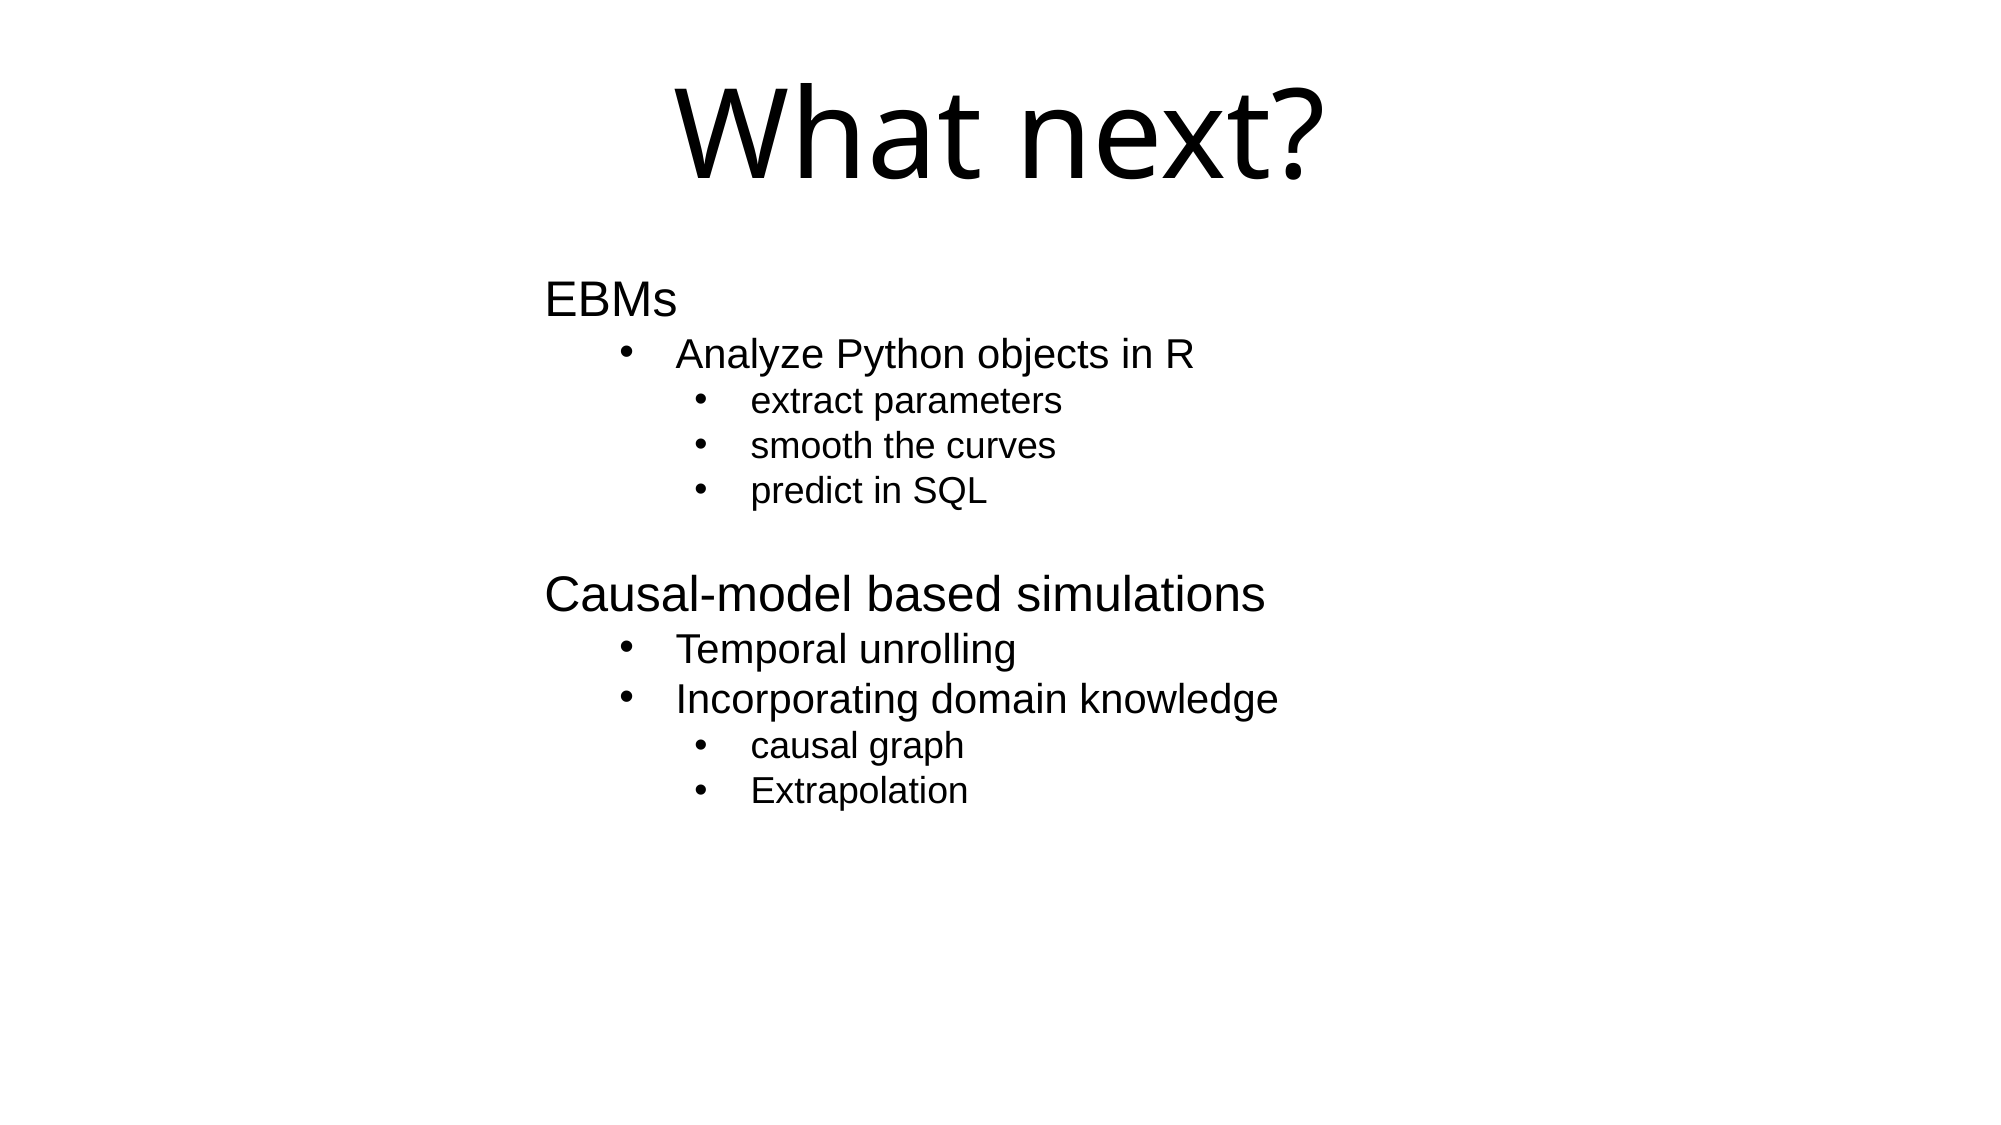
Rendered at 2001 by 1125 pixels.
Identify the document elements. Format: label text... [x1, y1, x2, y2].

title What next? [249, 47, 1750, 214]
subtitle EBMs Analyze Python objects in R extract parameters smooth the curves predict in SQL Causal-model based simulations Temporal unrolling Incorporating domain knowledge causal graph Extrapolation [529, 259, 1606, 1027]
